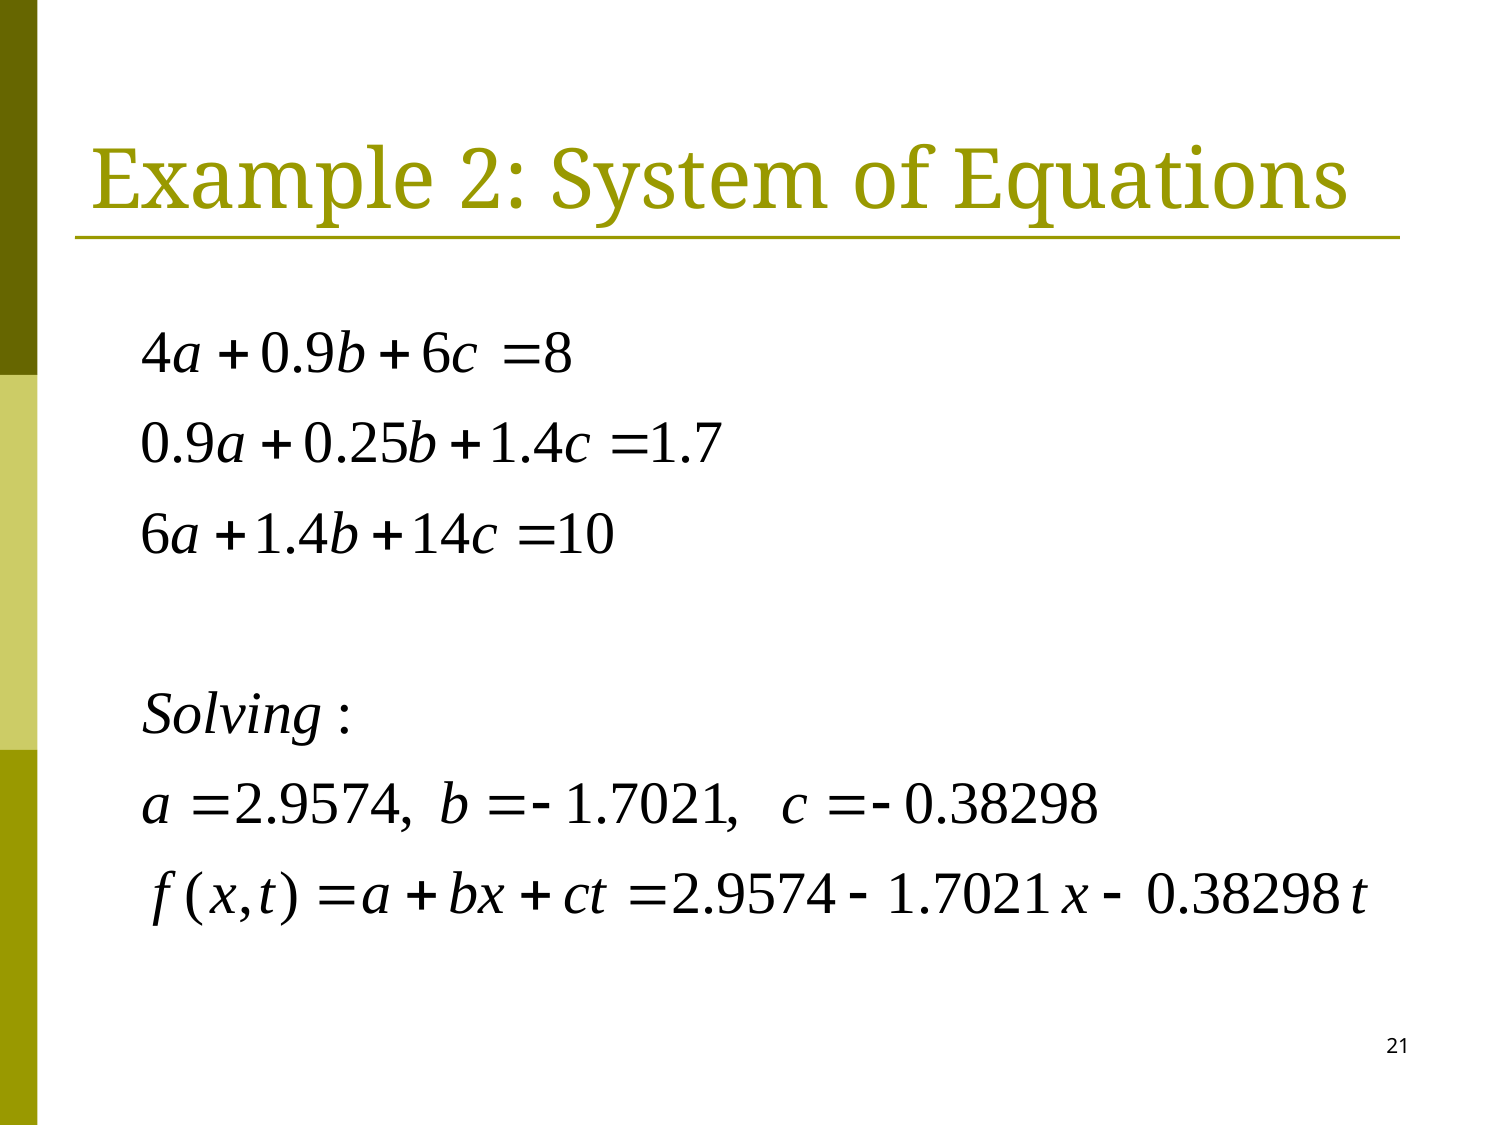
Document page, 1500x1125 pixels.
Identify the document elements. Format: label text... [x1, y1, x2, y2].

slide_number 21 [1074, 1024, 1426, 1101]
title Example 2: System of Equations [75, 45, 1425, 233]
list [137, 324, 1374, 935]
